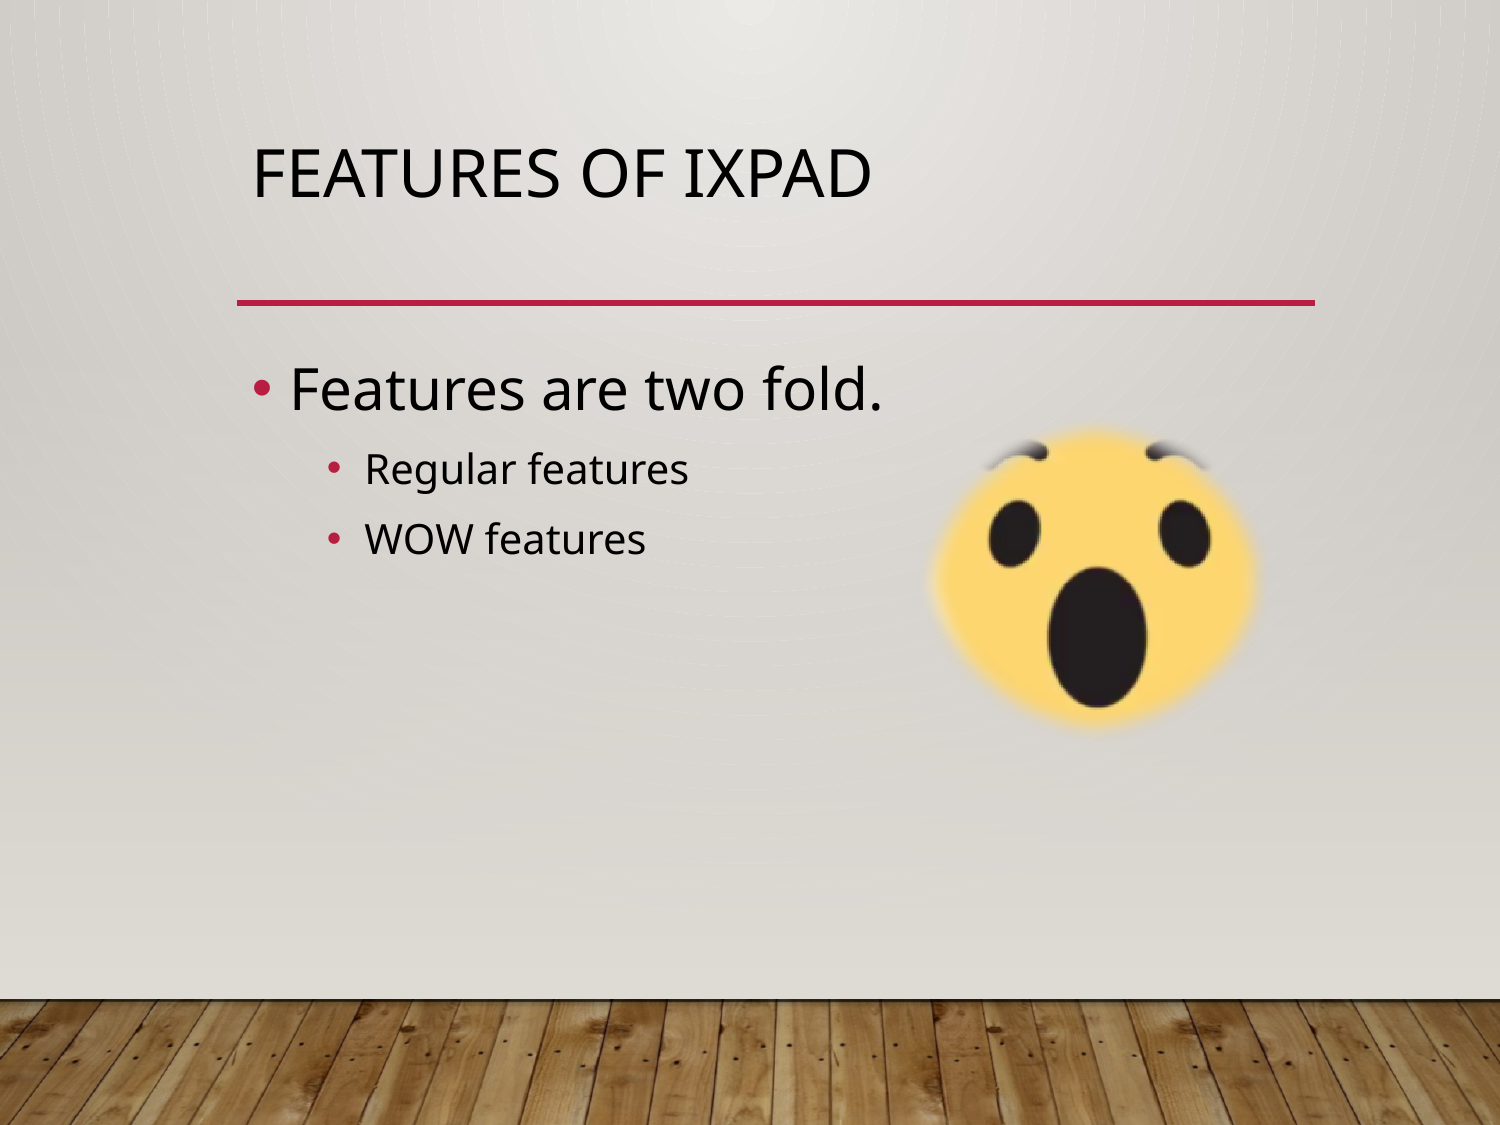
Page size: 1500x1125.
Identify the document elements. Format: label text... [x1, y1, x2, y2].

list Features are two fold. Regular features WOW features [236, 330, 1315, 897]
title features of ixpad [236, 131, 1315, 305]
picture [845, 374, 1315, 794]
picture [0, 999, 1500, 1125]
